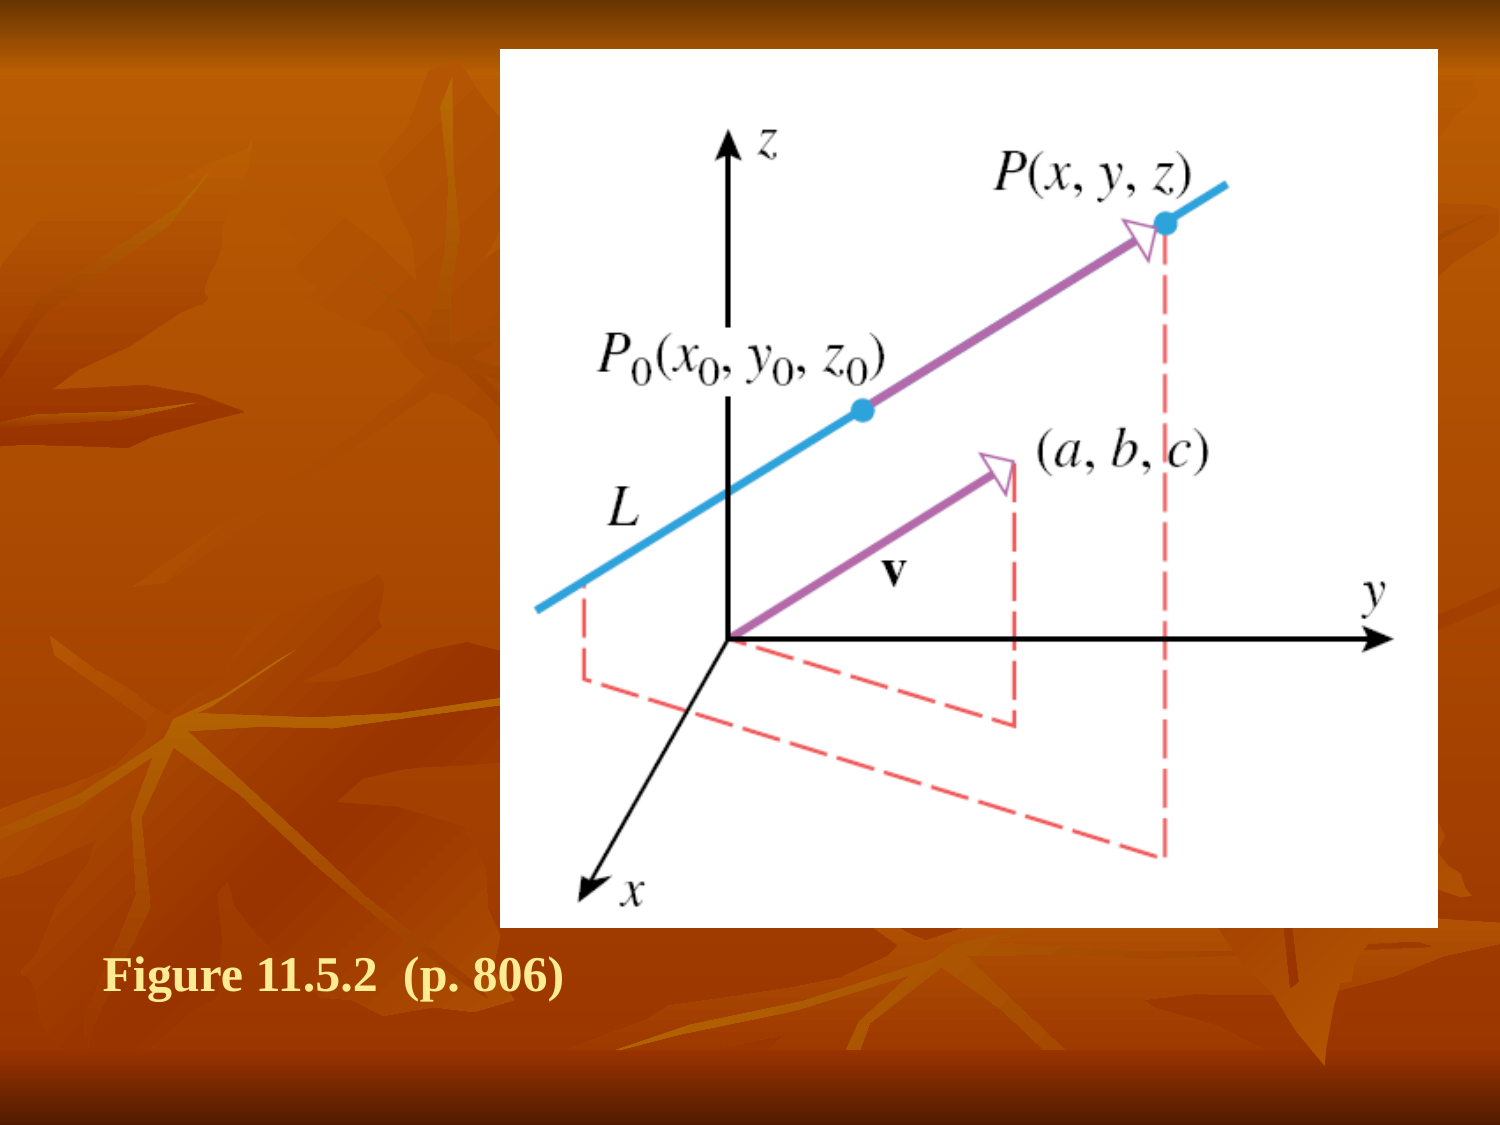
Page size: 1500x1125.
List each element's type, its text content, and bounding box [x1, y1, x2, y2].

text_box [112, 962, 1463, 1088]
title Figure 11.5.2 (p. 806) [87, 912, 726, 1031]
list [499, 49, 1438, 928]
